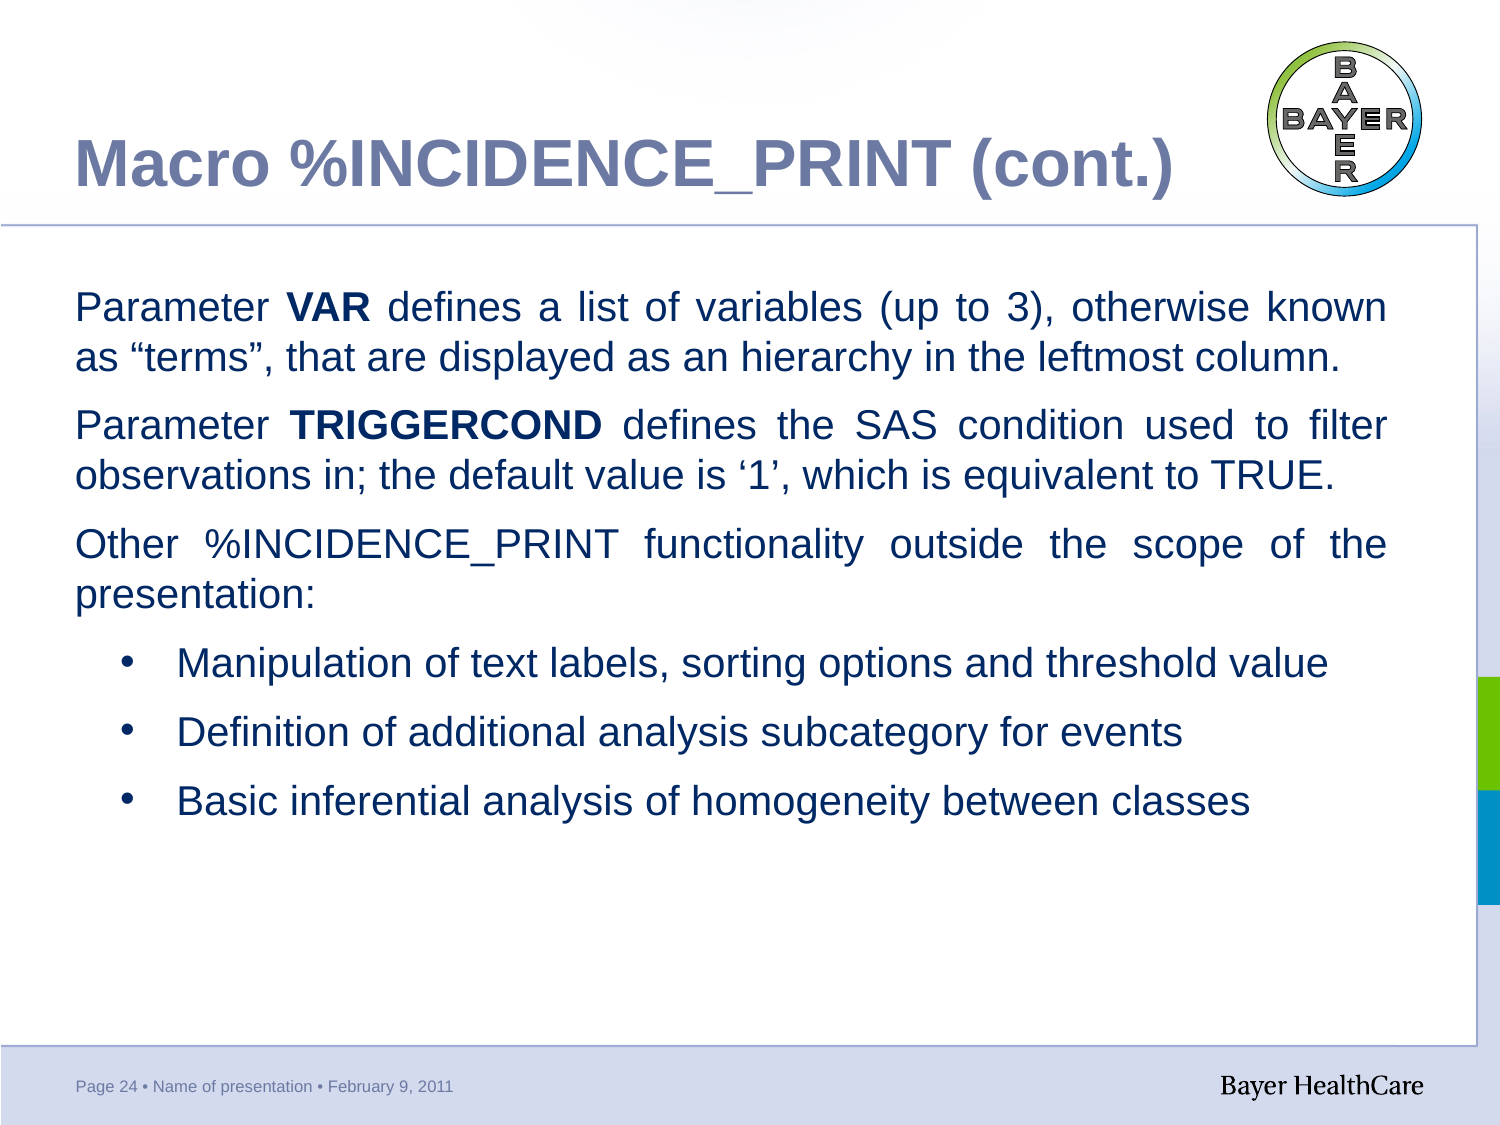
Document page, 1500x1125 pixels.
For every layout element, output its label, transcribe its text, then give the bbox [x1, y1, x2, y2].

text_box Parameter VAR defines a list of variables (up to 3), otherwise known as “terms”, that are displayed as an hierarchy in the leftmost column. Parameter TRIGGERCOND defines the SAS condition used to filter observations in; the default value is ‘1’, which is equivalent to TRUE. Other %INCIDENCE_PRINT functionality outside the scope of the presentation: Manipulation of text labels, sorting options and threshold value Definition of additional analysis subcategory for events Basic inferential analysis of homogeneity between classes [74, 279, 1389, 993]
title Macro %INCIDENCE_PRINT (cont.) [74, 43, 1235, 200]
footer Page 24 • Name of presentation • February 9, 2011 [75, 1055, 1125, 1116]
picture [1, 0, 1500, 1125]
